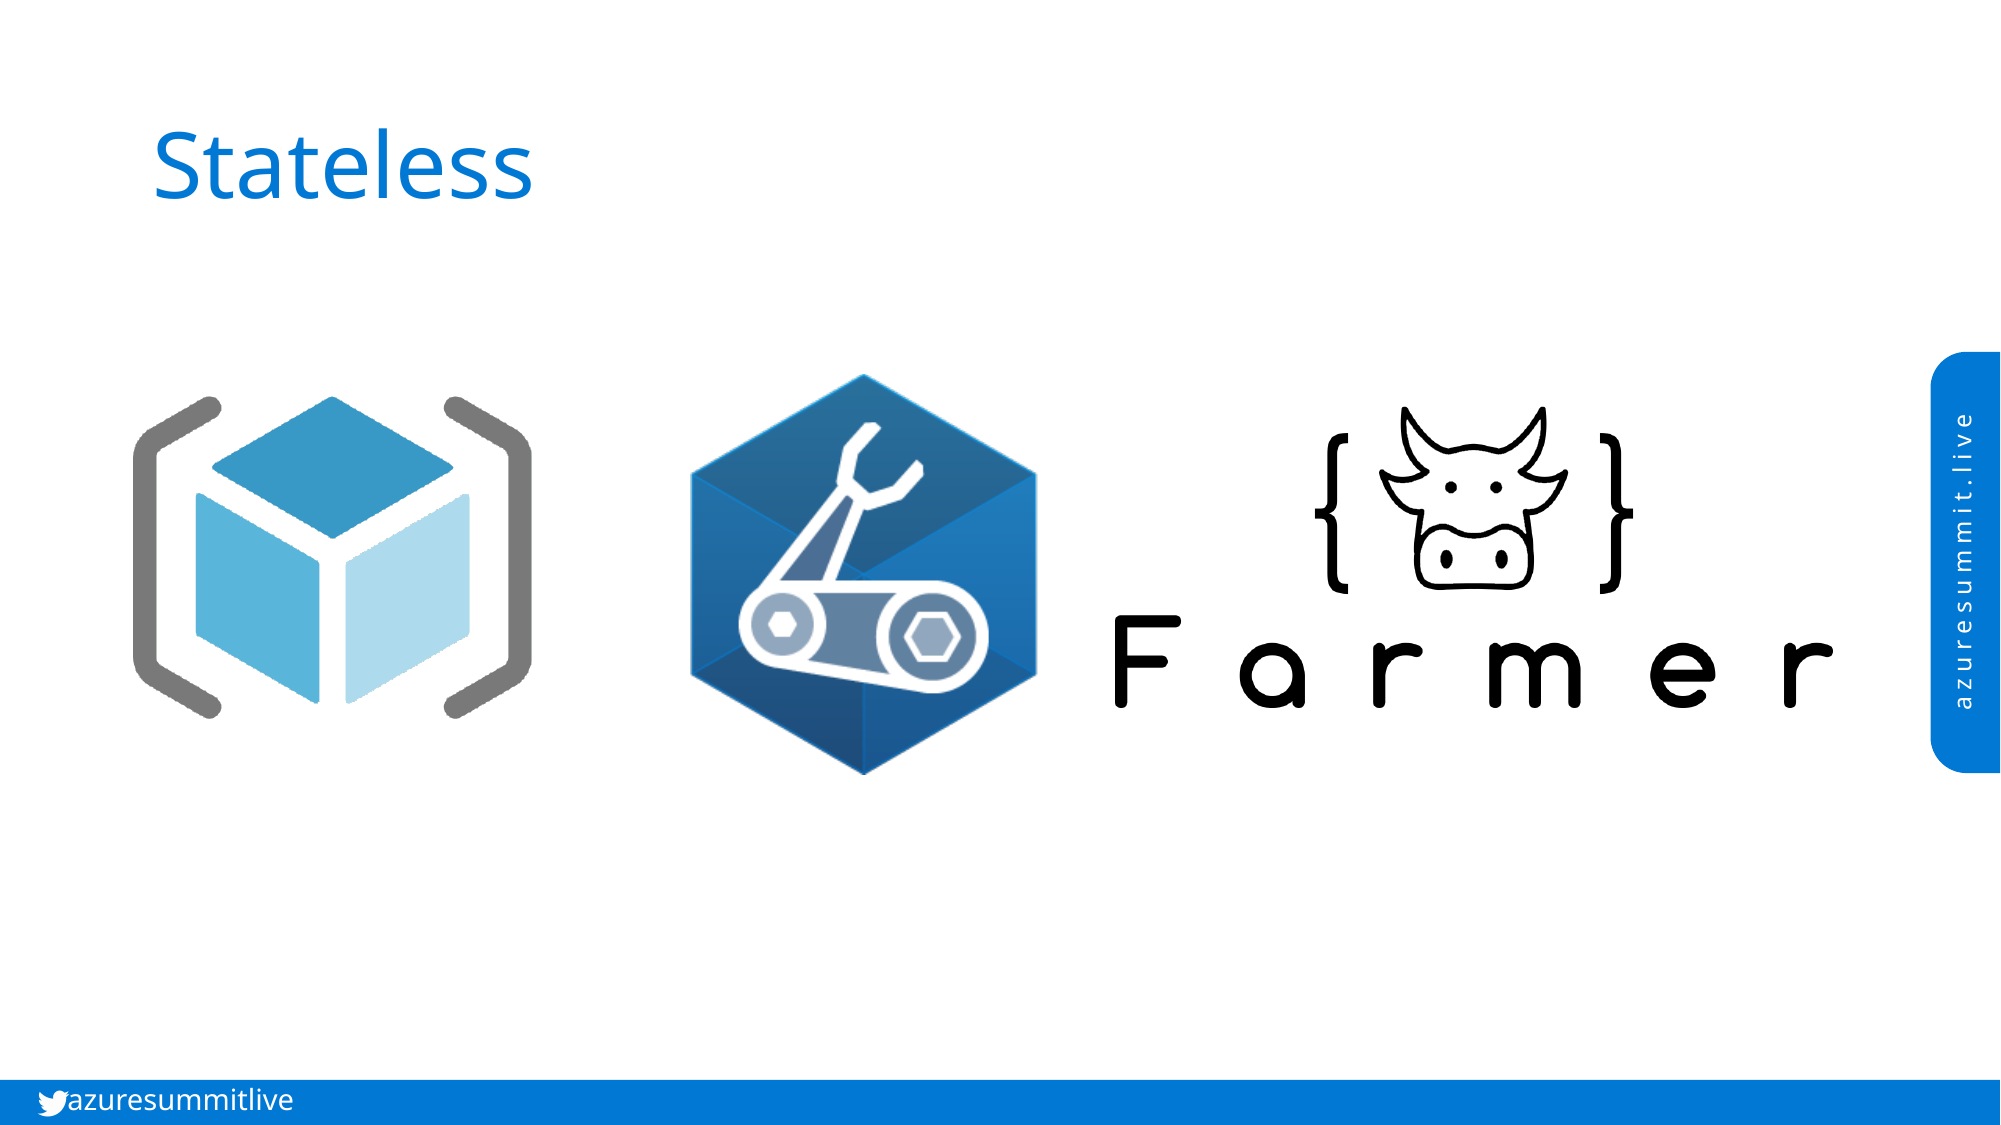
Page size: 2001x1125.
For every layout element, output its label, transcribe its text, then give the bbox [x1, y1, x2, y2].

picture [664, 374, 1065, 775]
picture [132, 390, 533, 723]
title Stateless [137, 59, 1863, 278]
picture [1109, 402, 1838, 723]
